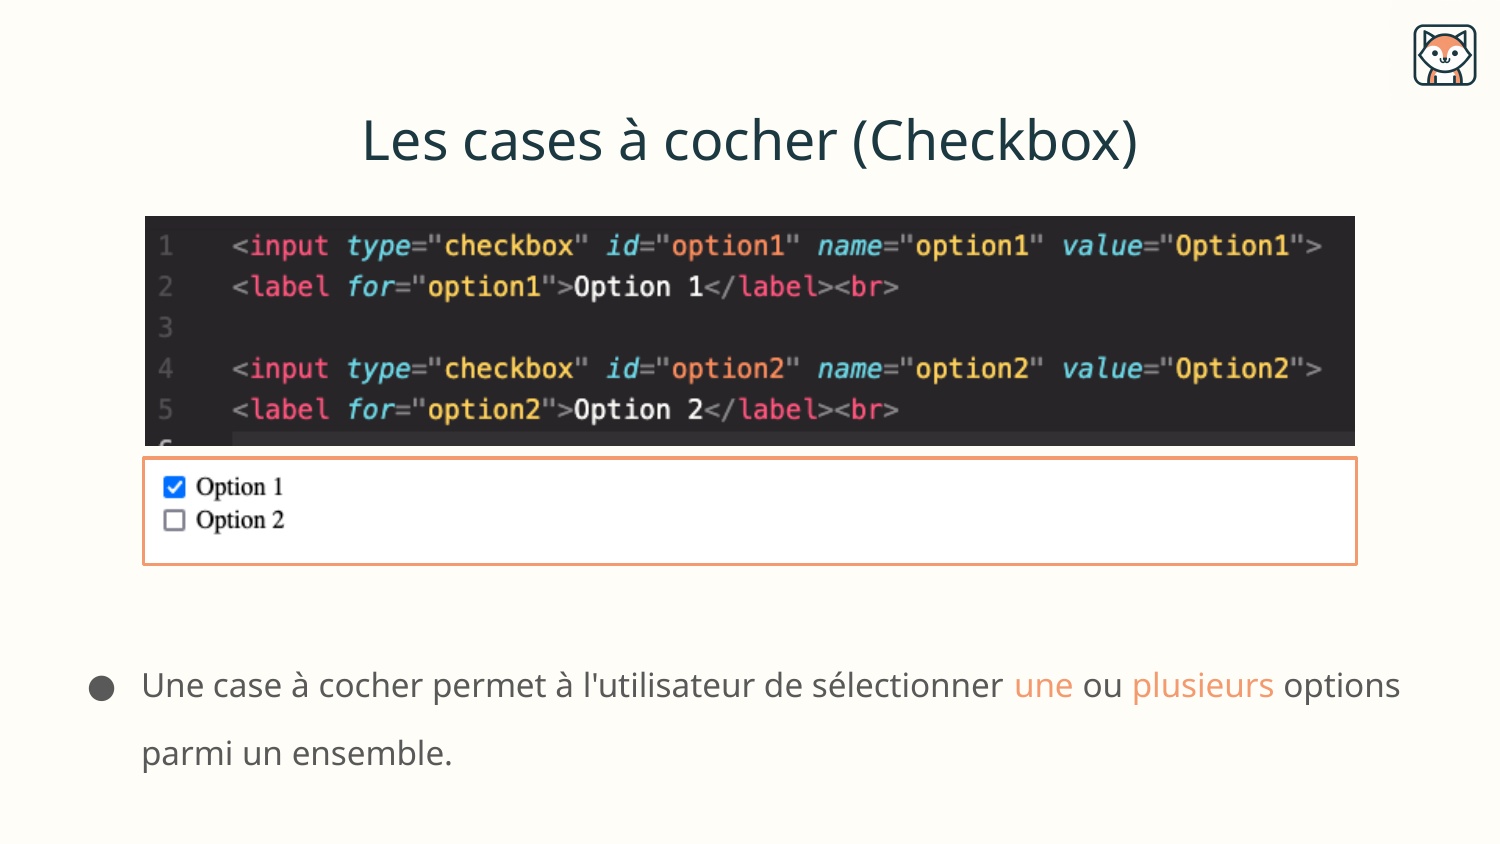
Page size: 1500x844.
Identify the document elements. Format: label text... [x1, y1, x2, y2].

subtitle Une case à cocher permet à l'utilisateur de sélectionner une ou plusieurs options parmi un ensemble. [51, 624, 1492, 795]
picture [145, 459, 1355, 563]
picture [145, 216, 1355, 446]
title Les cases à cocher (Checkbox) [51, 86, 1449, 192]
picture [1389, 0, 1500, 111]
